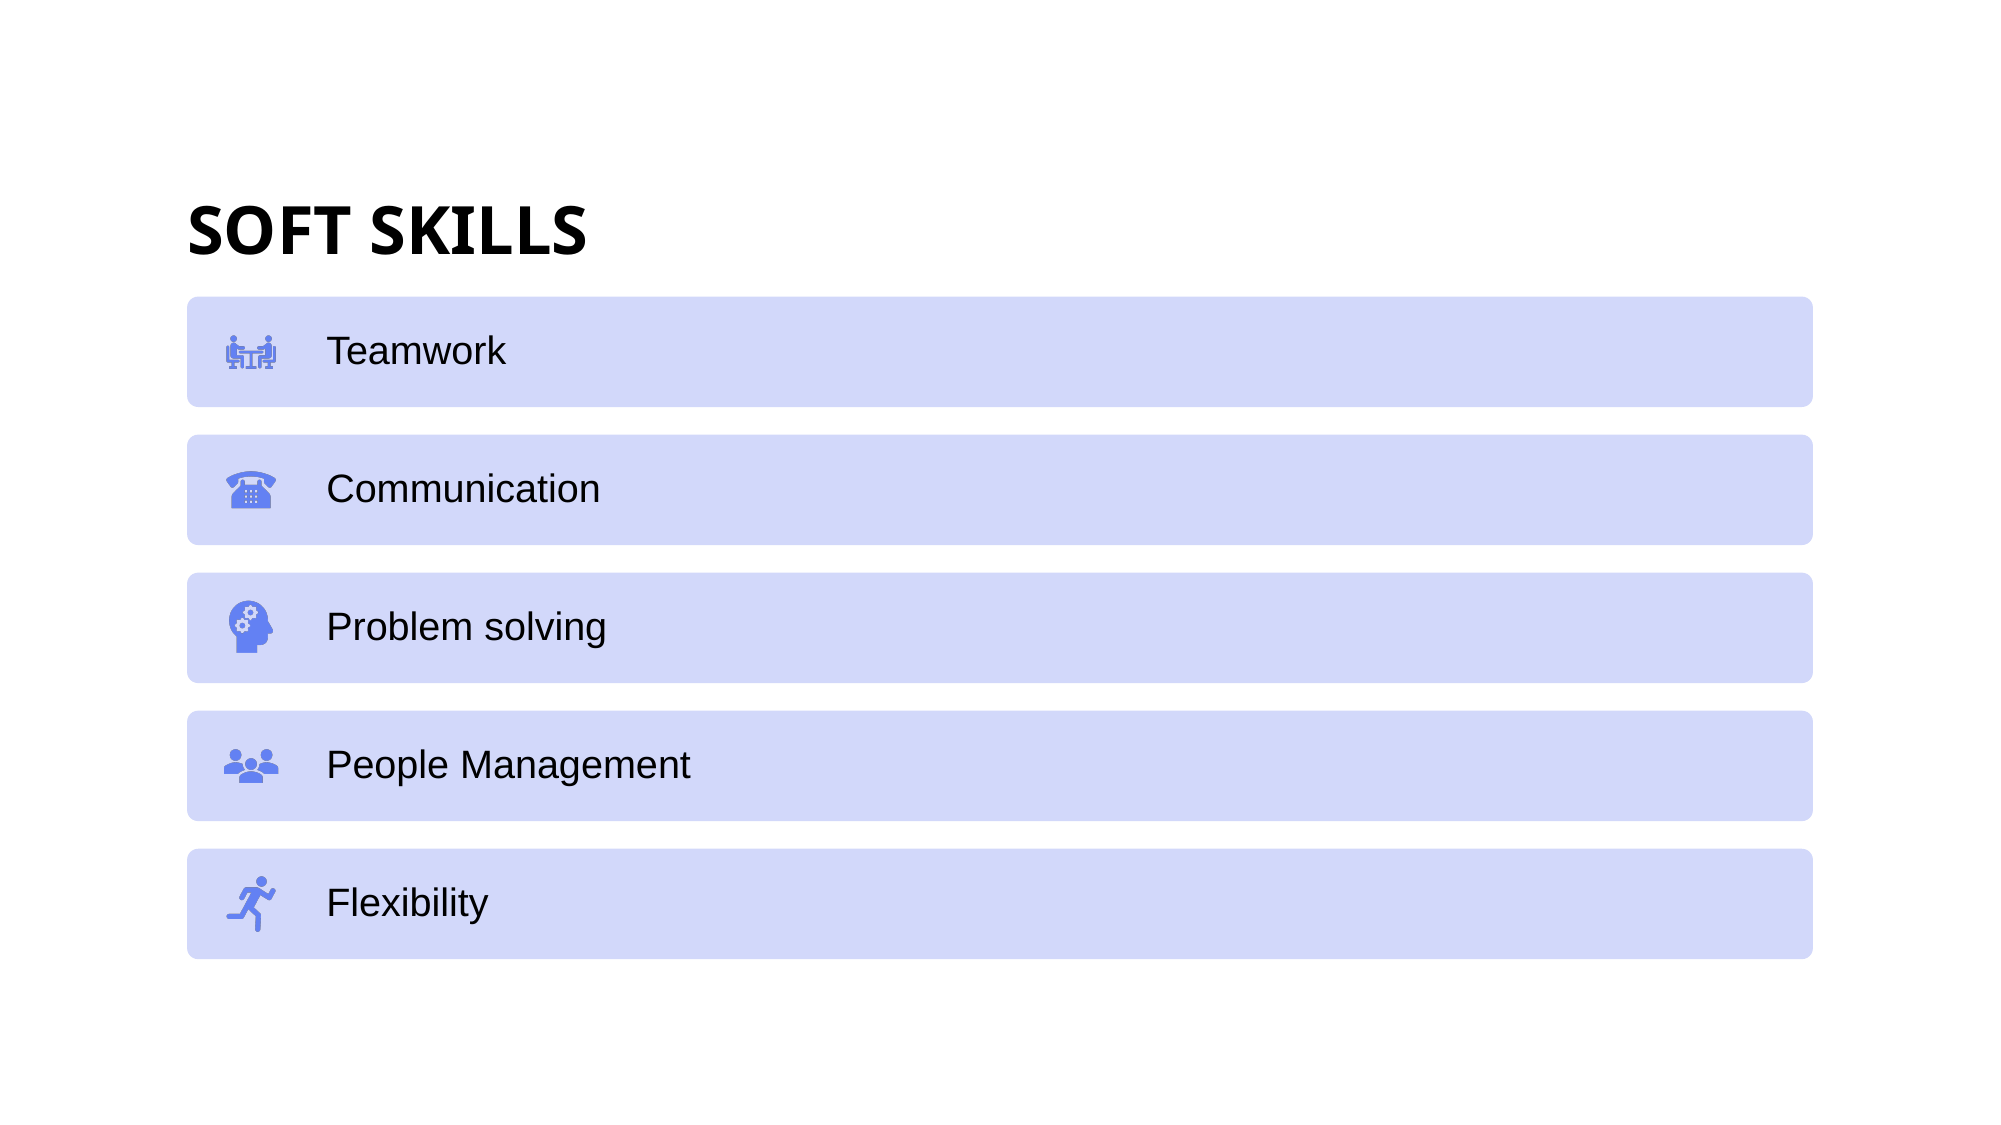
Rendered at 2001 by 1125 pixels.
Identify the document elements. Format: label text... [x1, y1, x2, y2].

title SOFT SKILLS [187, 182, 1813, 270]
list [186, 295, 1814, 960]
